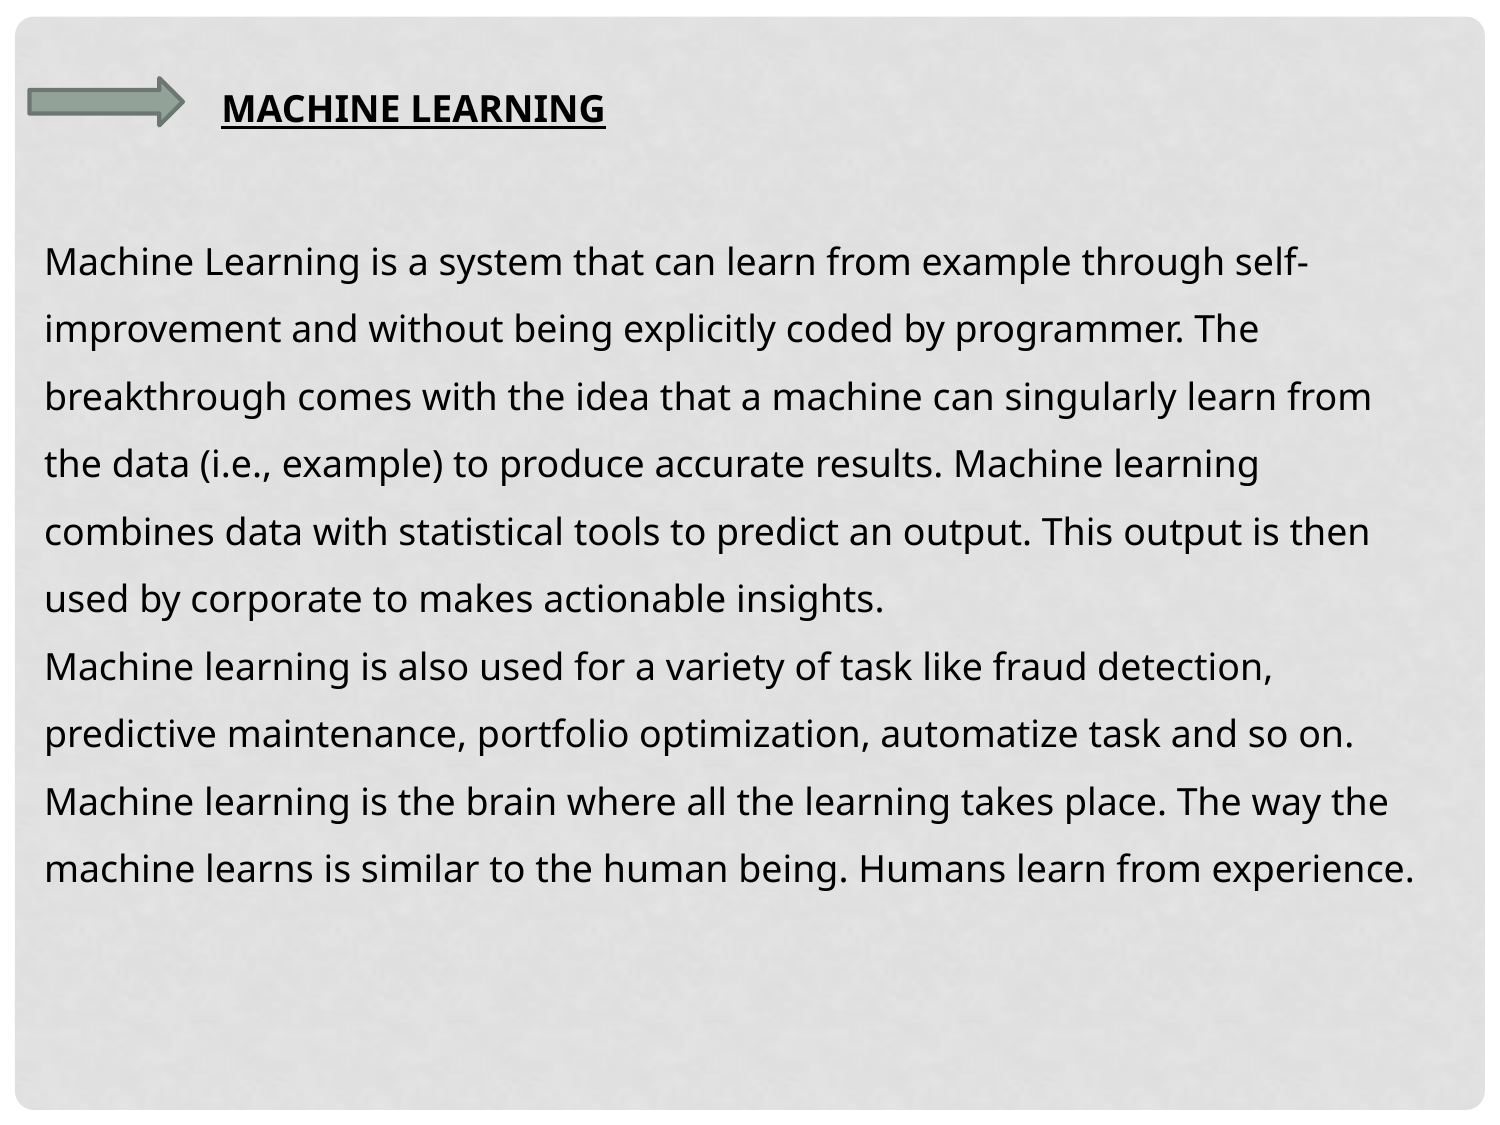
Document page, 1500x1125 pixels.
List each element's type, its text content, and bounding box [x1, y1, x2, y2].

text_box MACHINE LEARNING [206, 78, 656, 138]
text_box [27, 76, 186, 128]
text_box Machine Learning is a system that can learn from example through self-improvement and without being explicitly coded by programmer. The breakthrough comes with the idea that a machine can singularly learn from the data (i.e., example) to produce accurate results. Machine learning combines data with statistical tools to predict an output. This output is then used by corporate to makes actionable insights. Machine learning is also used for a variety of task like fraud detection, predictive maintenance, portfolio optimization, automatize task and so on. Machine learning is the brain where all the learning takes place. The way the machine learns is similar to the human being. Humans learn from experience. [29, 208, 1447, 898]
